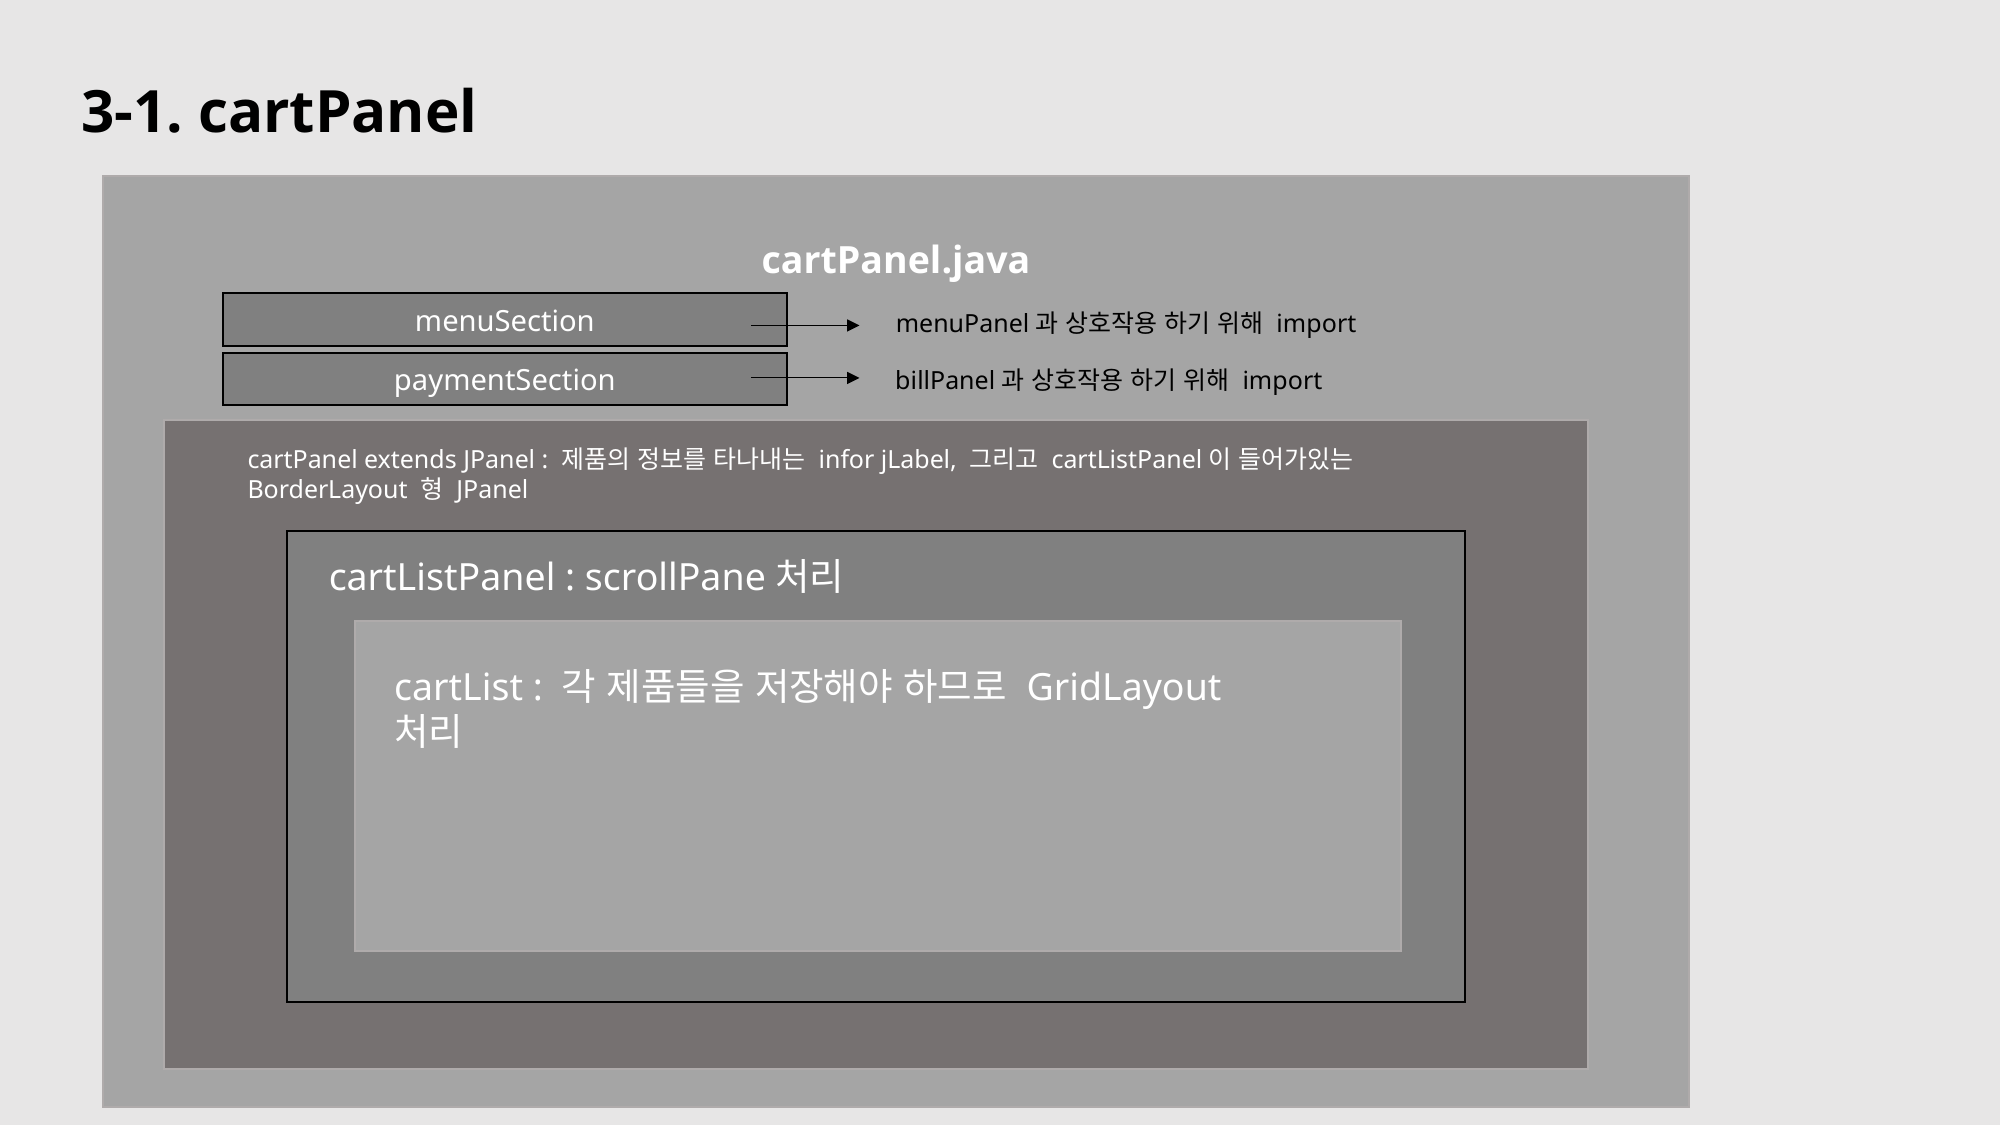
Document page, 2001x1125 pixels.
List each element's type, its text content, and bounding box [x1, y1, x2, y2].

text_box 3-1. cartPanel [66, 66, 1038, 152]
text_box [163, 419, 1589, 1069]
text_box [103, 175, 1689, 1108]
